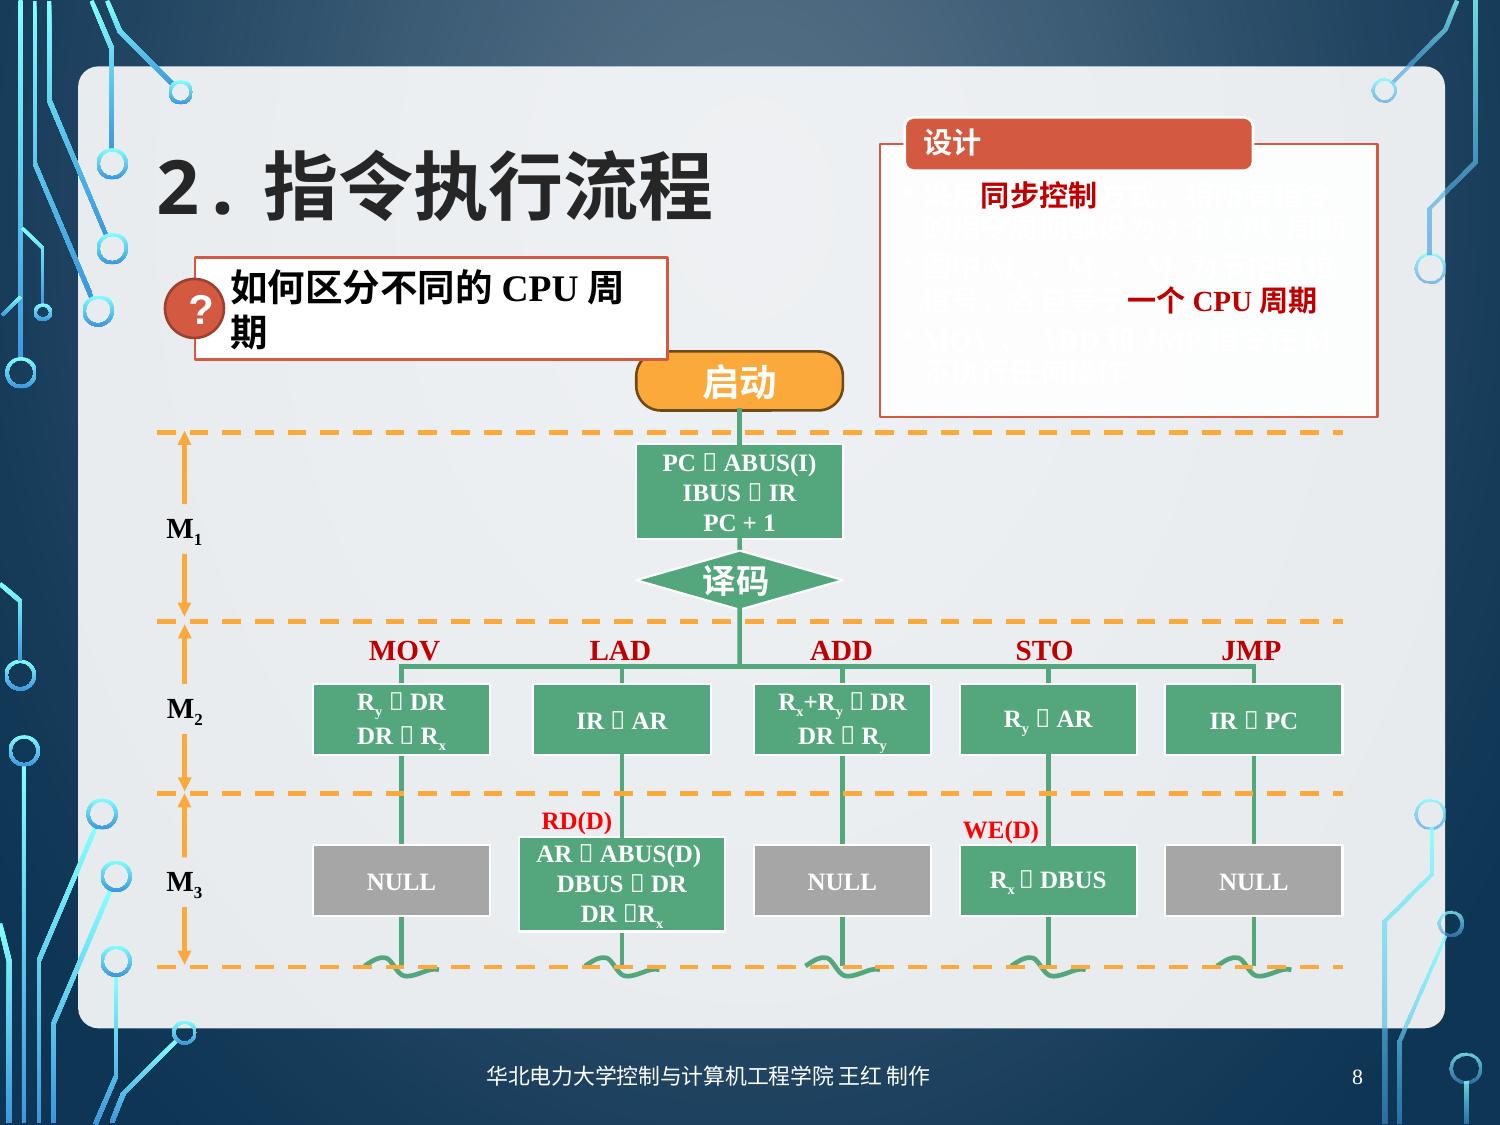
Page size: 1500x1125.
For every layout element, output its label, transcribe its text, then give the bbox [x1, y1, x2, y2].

text_box MOV [369, 631, 434, 667]
text_box NULL [753, 844, 842, 916]
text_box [1219, 908, 1289, 966]
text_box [367, 968, 436, 977]
text_box IR  PC [1165, 684, 1343, 756]
slide_number 8 [1283, 1046, 1379, 1106]
text_box M2 [151, 681, 218, 737]
text_box IR  AR [533, 684, 711, 756]
title 2.指令执行流程 [140, 101, 1390, 279]
text_box Ry  AR [959, 684, 1137, 756]
text_box RD(D) [532, 801, 621, 837]
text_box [587, 921, 657, 966]
text_box NULL [843, 844, 932, 916]
text_box M1 [151, 501, 218, 557]
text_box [164, 278, 668, 339]
text_box WE(D) [956, 810, 1046, 846]
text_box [808, 968, 877, 977]
text_box Rx  DBUS [959, 844, 1137, 916]
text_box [1219, 968, 1289, 977]
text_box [367, 908, 436, 966]
text_box 译码 [636, 550, 843, 610]
text_box Rx+Ry  DR DR  Ry [753, 684, 932, 756]
text_box JMP [1221, 631, 1287, 667]
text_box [587, 968, 657, 977]
text_box NULL [1255, 844, 1343, 916]
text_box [1013, 908, 1083, 966]
text_box STO [1015, 631, 1081, 666]
text_box LAD [589, 631, 655, 666]
text_box NULL [402, 844, 491, 916]
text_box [879, 113, 1378, 421]
text_box ADD [810, 631, 875, 666]
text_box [1013, 968, 1083, 977]
text_box 启动 [634, 350, 845, 412]
text_box PC  ABUS(I) IBUS  IR PC + 1 [636, 444, 843, 539]
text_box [808, 908, 877, 966]
text_box NULL [312, 844, 401, 916]
text_box AR  ABUS(D) DBUS  DR DR Rx [518, 836, 726, 932]
text_box NULL [1165, 844, 1253, 916]
text_box M3 [151, 855, 218, 910]
text_box Ry  DR DR  Rx [312, 684, 491, 756]
footer 华北电力大学控制与计算机工程学院 王红 制作 [324, 1046, 1093, 1106]
